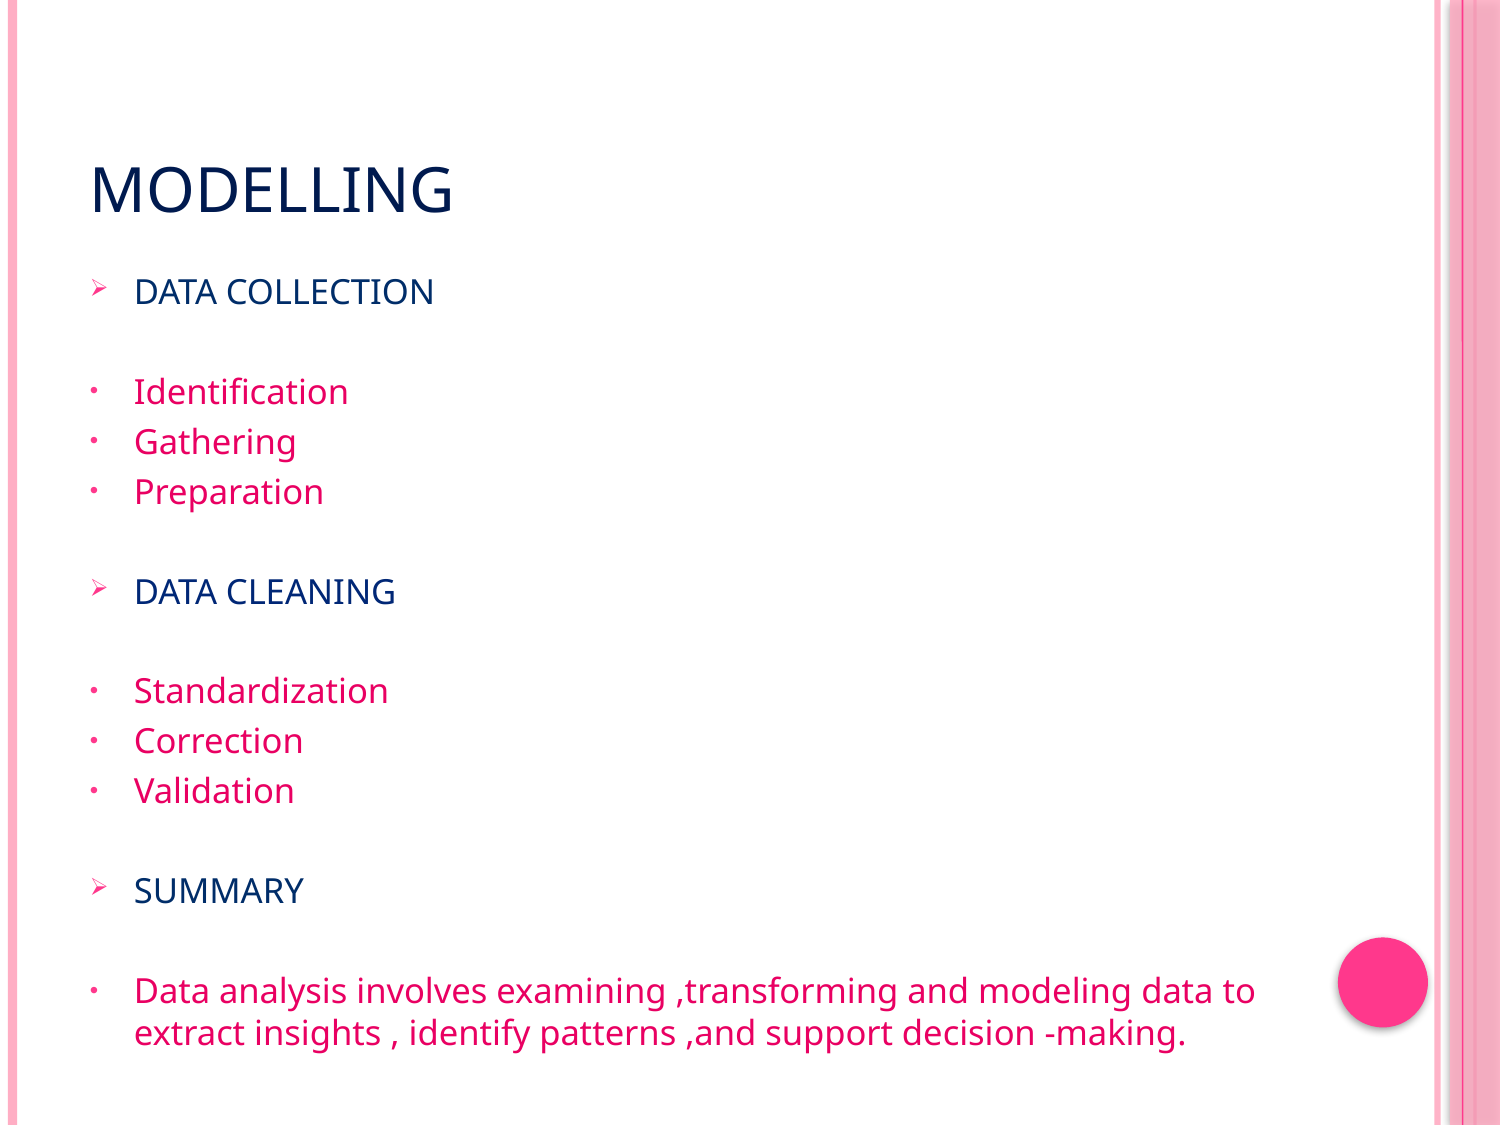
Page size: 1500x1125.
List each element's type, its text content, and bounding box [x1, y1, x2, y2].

title MODELLING [75, 45, 1300, 233]
list DATA COLLECTION Identification Gathering Preparation DATA CLEANING Standardization Correction Validation SUMMARY Data analysis involves examining ,transforming and modeling data to extract insights , identify patterns ,and support decision -making. [75, 262, 1300, 1062]
